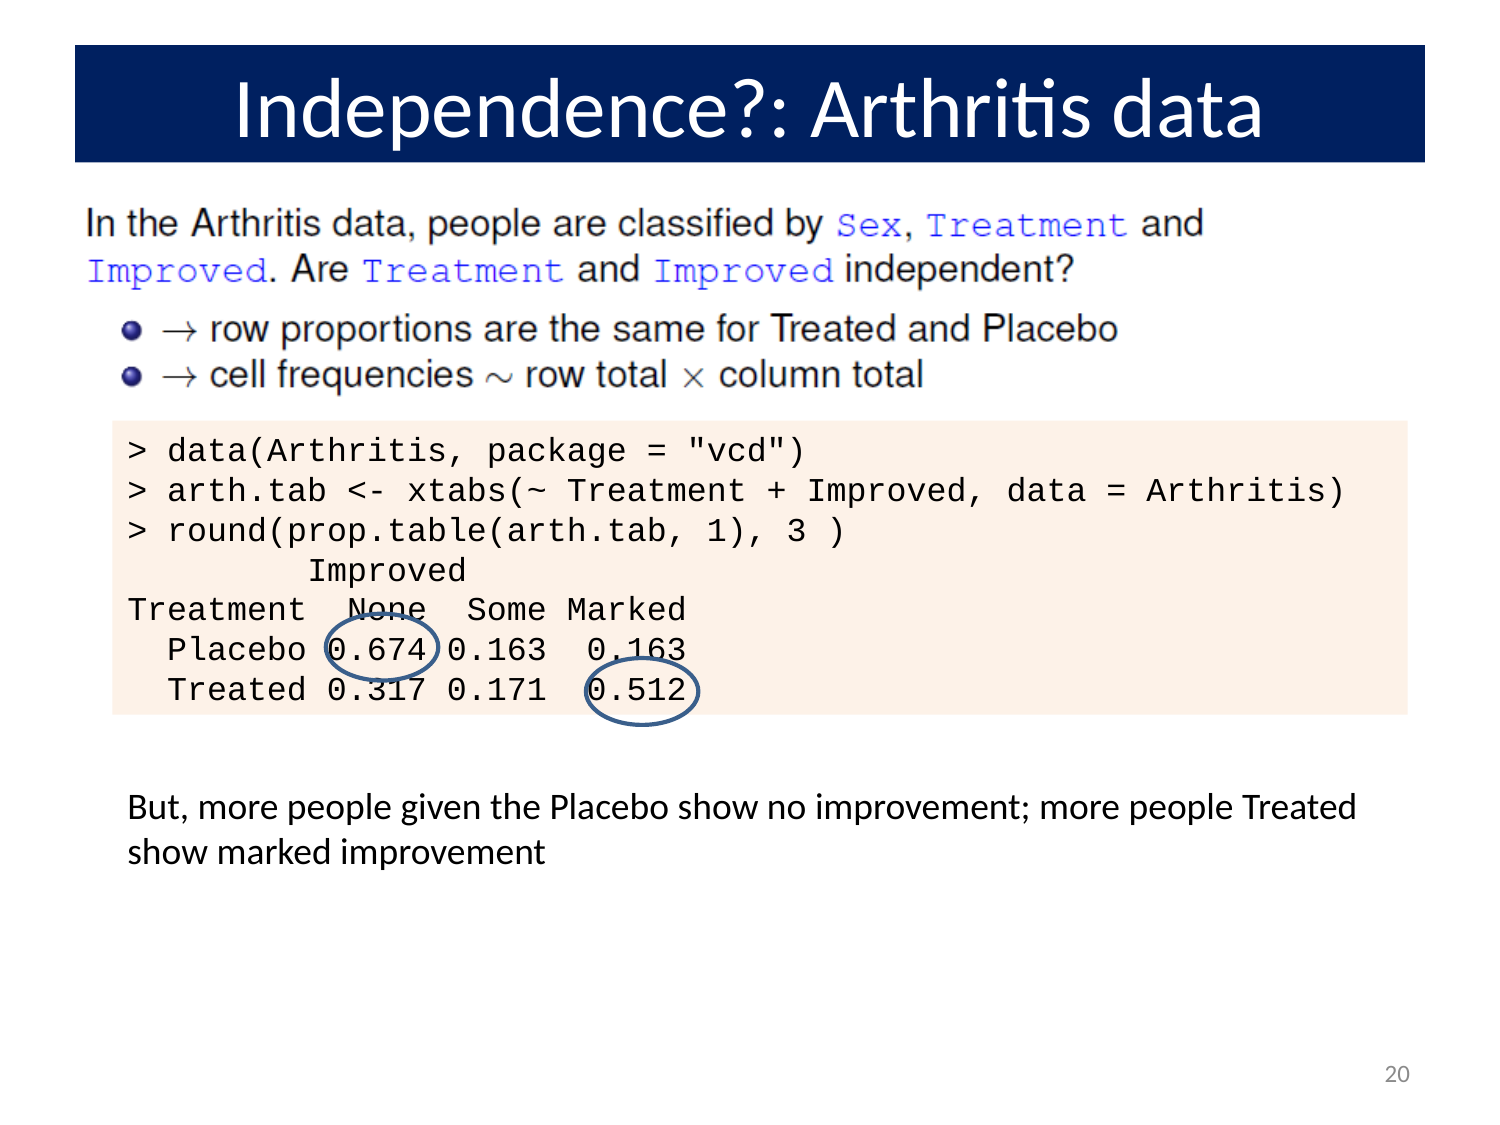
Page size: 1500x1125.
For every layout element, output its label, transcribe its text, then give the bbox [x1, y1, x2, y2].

slide_number 20 [1074, 1042, 1425, 1103]
text_box [583, 655, 701, 727]
text_box [323, 611, 441, 683]
picture [74, 194, 1371, 419]
text_box > data(Arthritis, package = "vcd") > arth.tab <- xtabs(~ Treatment + Improved, data = Arthritis) > round(prop.table(arth.tab, 1), 3 ) Improved Treatment None Some Marked Placebo 0.674 0.163 0.163 Treated 0.317 0.171 0.512 [112, 420, 1408, 715]
text_box But, more people given the Placebo show no improvement; more people Treated show marked improvement [112, 774, 1425, 880]
title Independence?: Arthritis data [75, 45, 1425, 163]
